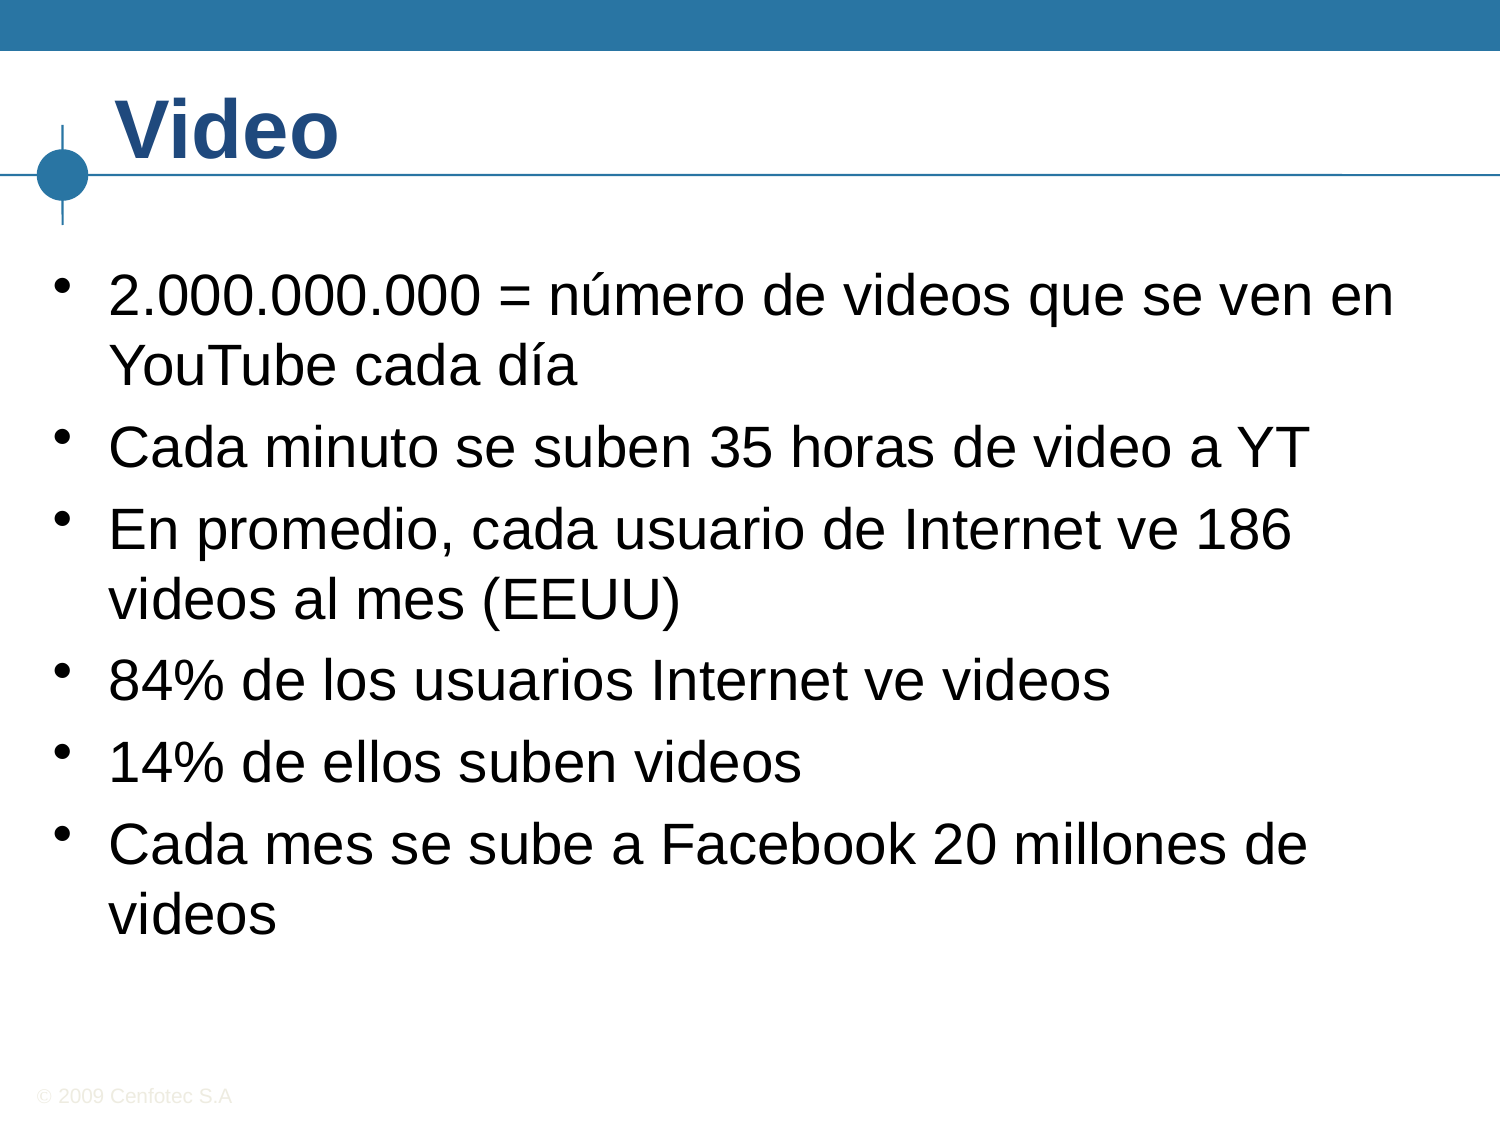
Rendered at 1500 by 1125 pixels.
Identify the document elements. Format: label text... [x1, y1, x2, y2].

title Video [99, 62, 1288, 188]
list 2.000.000.000 = número de videos que se ven en YouTube cada día Cada minuto se suben 35 horas de video a YT En promedio, cada usuario de Internet ve 186 videos al mes (EEUU) 84% de los usuarios Internet ve videos 14% de ellos suben videos Cada mes se sube a Facebook 20 millones de videos [37, 249, 1463, 1050]
